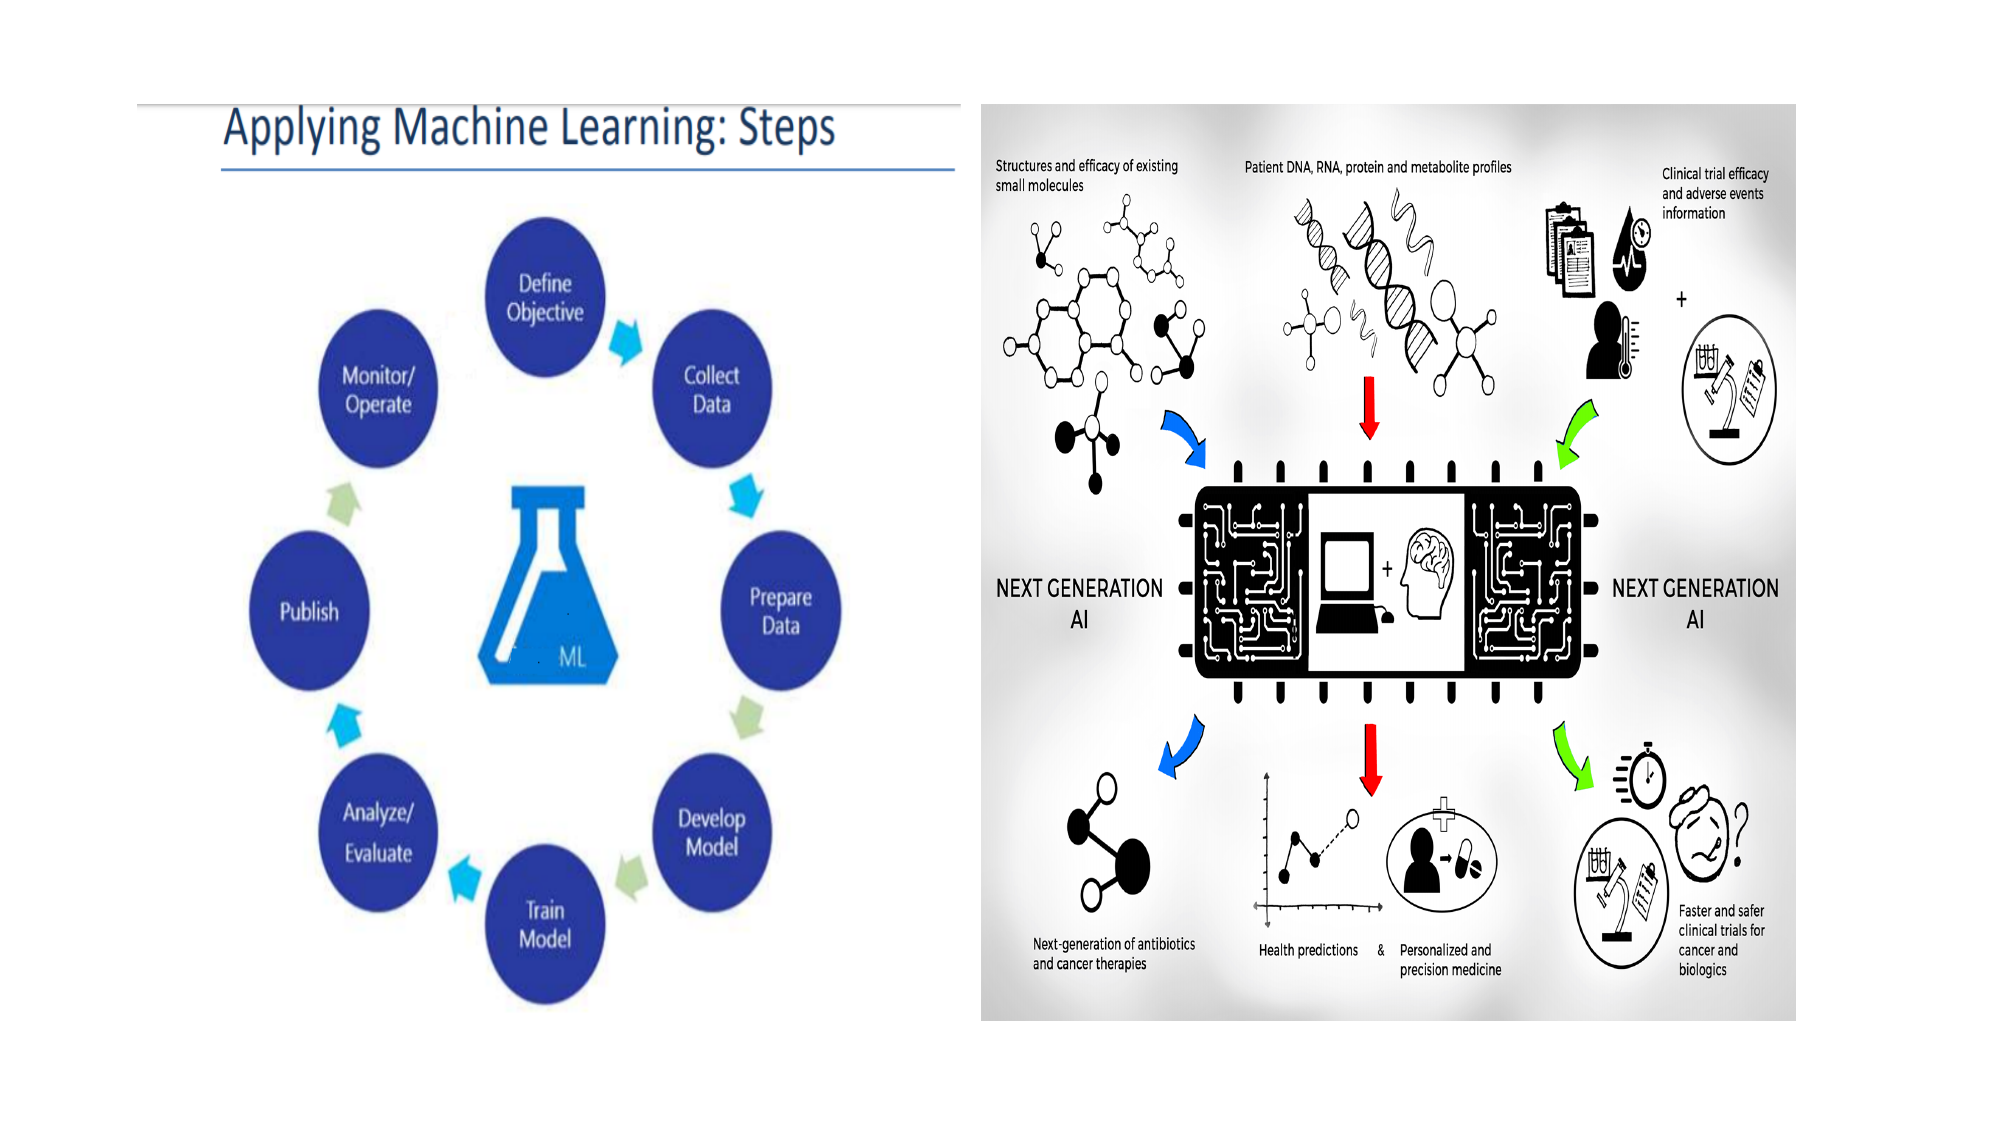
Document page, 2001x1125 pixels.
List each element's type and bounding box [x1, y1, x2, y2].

picture [135, 104, 1796, 1021]
